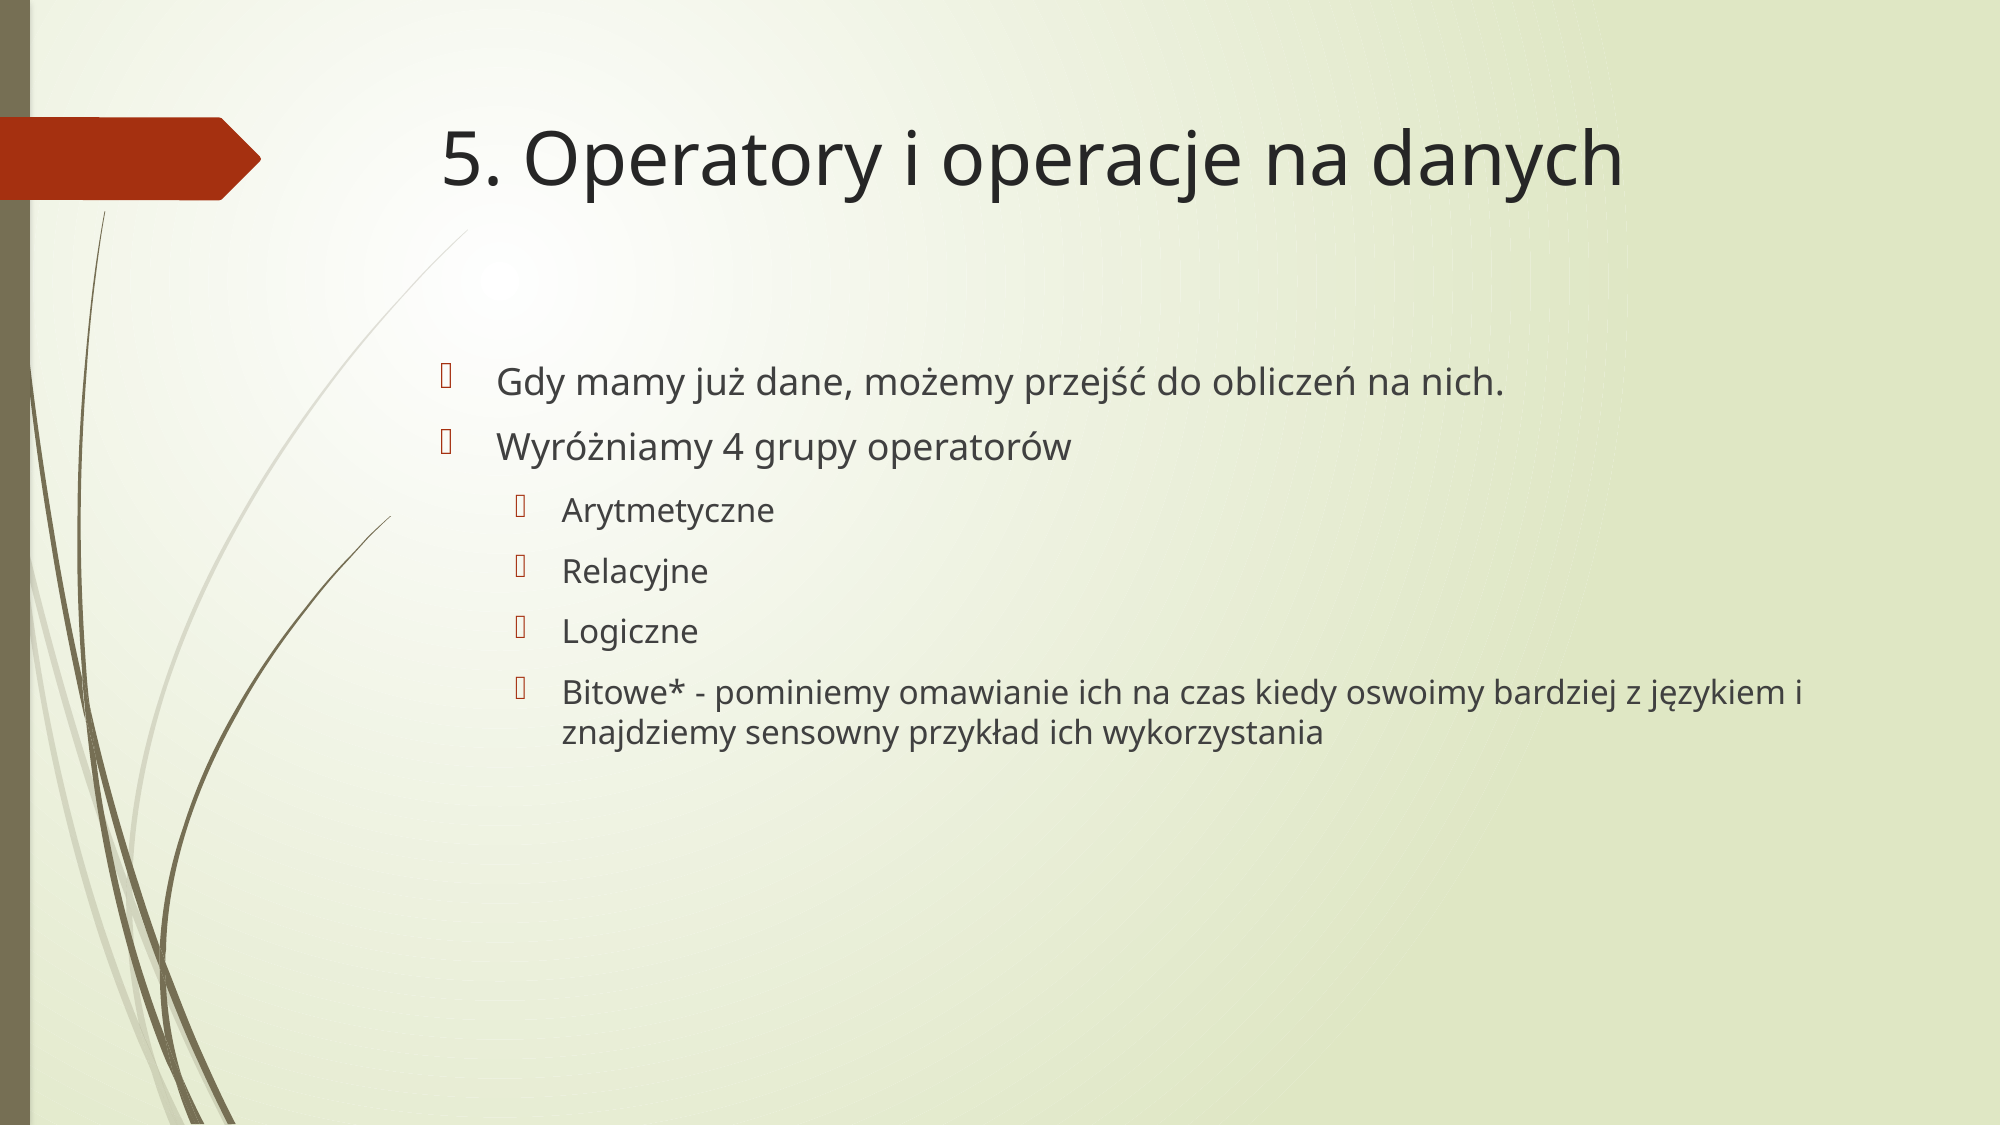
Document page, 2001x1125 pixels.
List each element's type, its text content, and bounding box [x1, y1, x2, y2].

title 5. Operatory i operacje na danych [425, 102, 1888, 313]
list Gdy mamy już dane, możemy przejść do obliczeń na nich. Wyróżniamy 4 grupy operatorów Arytmetyczne Relacyjne Logiczne Bitowe* - pominiemy omawianie ich na czas kiedy oswoimy bardziej z językiem i znajdziemy sensowny przykład ich wykorzystania [424, 350, 1888, 970]
